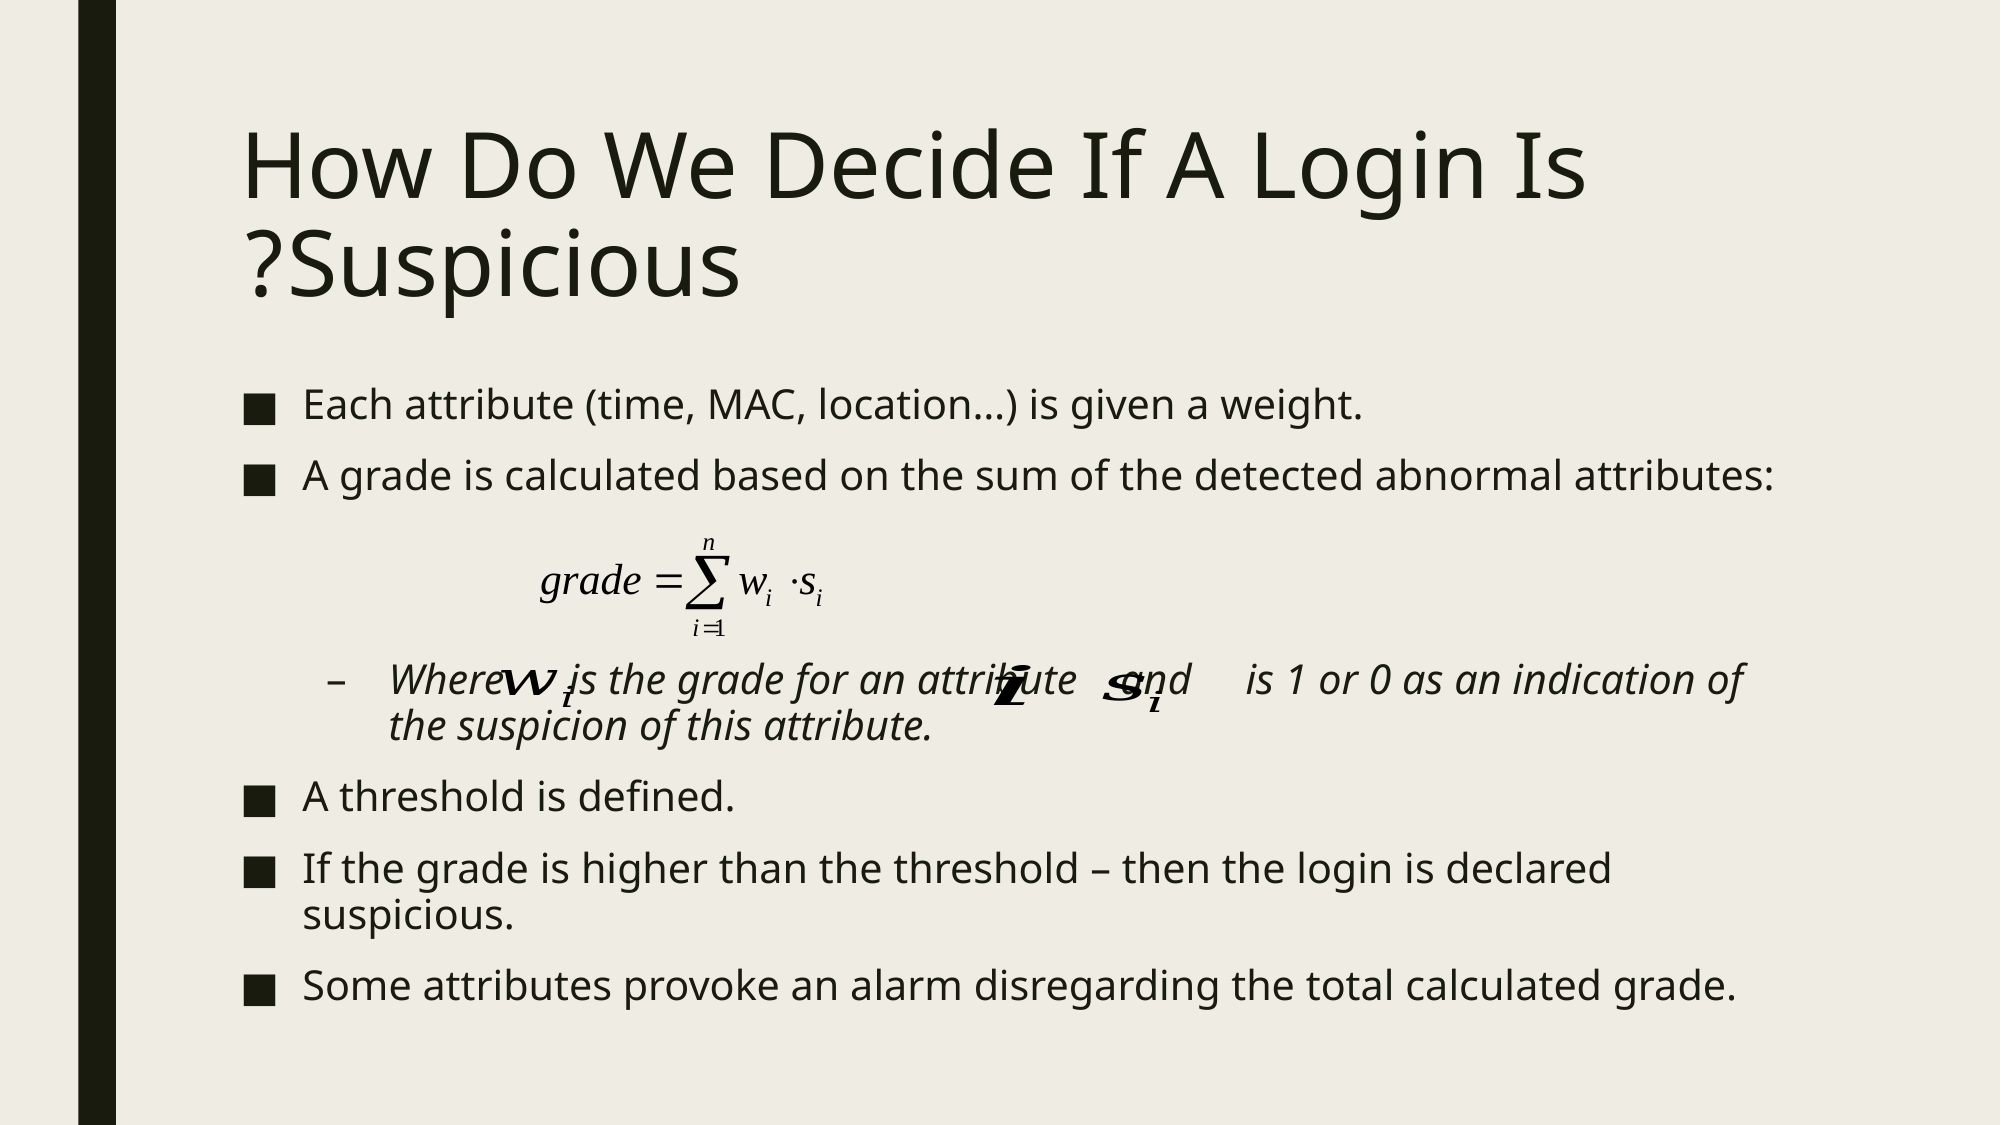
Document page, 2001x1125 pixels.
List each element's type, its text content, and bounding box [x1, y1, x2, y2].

title How Do We Decide If A Login Is Suspicious? [225, 112, 1800, 357]
list Each attribute (time, MAC, location…) is given a weight. A grade is calculated based on the sum of the detected abnormal attributes: Where is the grade for an attribute and is 1 or 0 as an indication of the suspicion of this attribute. A threshold is defined. If the grade is higher than the threshold – then the login is declared suspicious. Some attributes provoke an alarm disregarding the total calculated grade. [225, 375, 1800, 1030]
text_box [531, 522, 837, 646]
